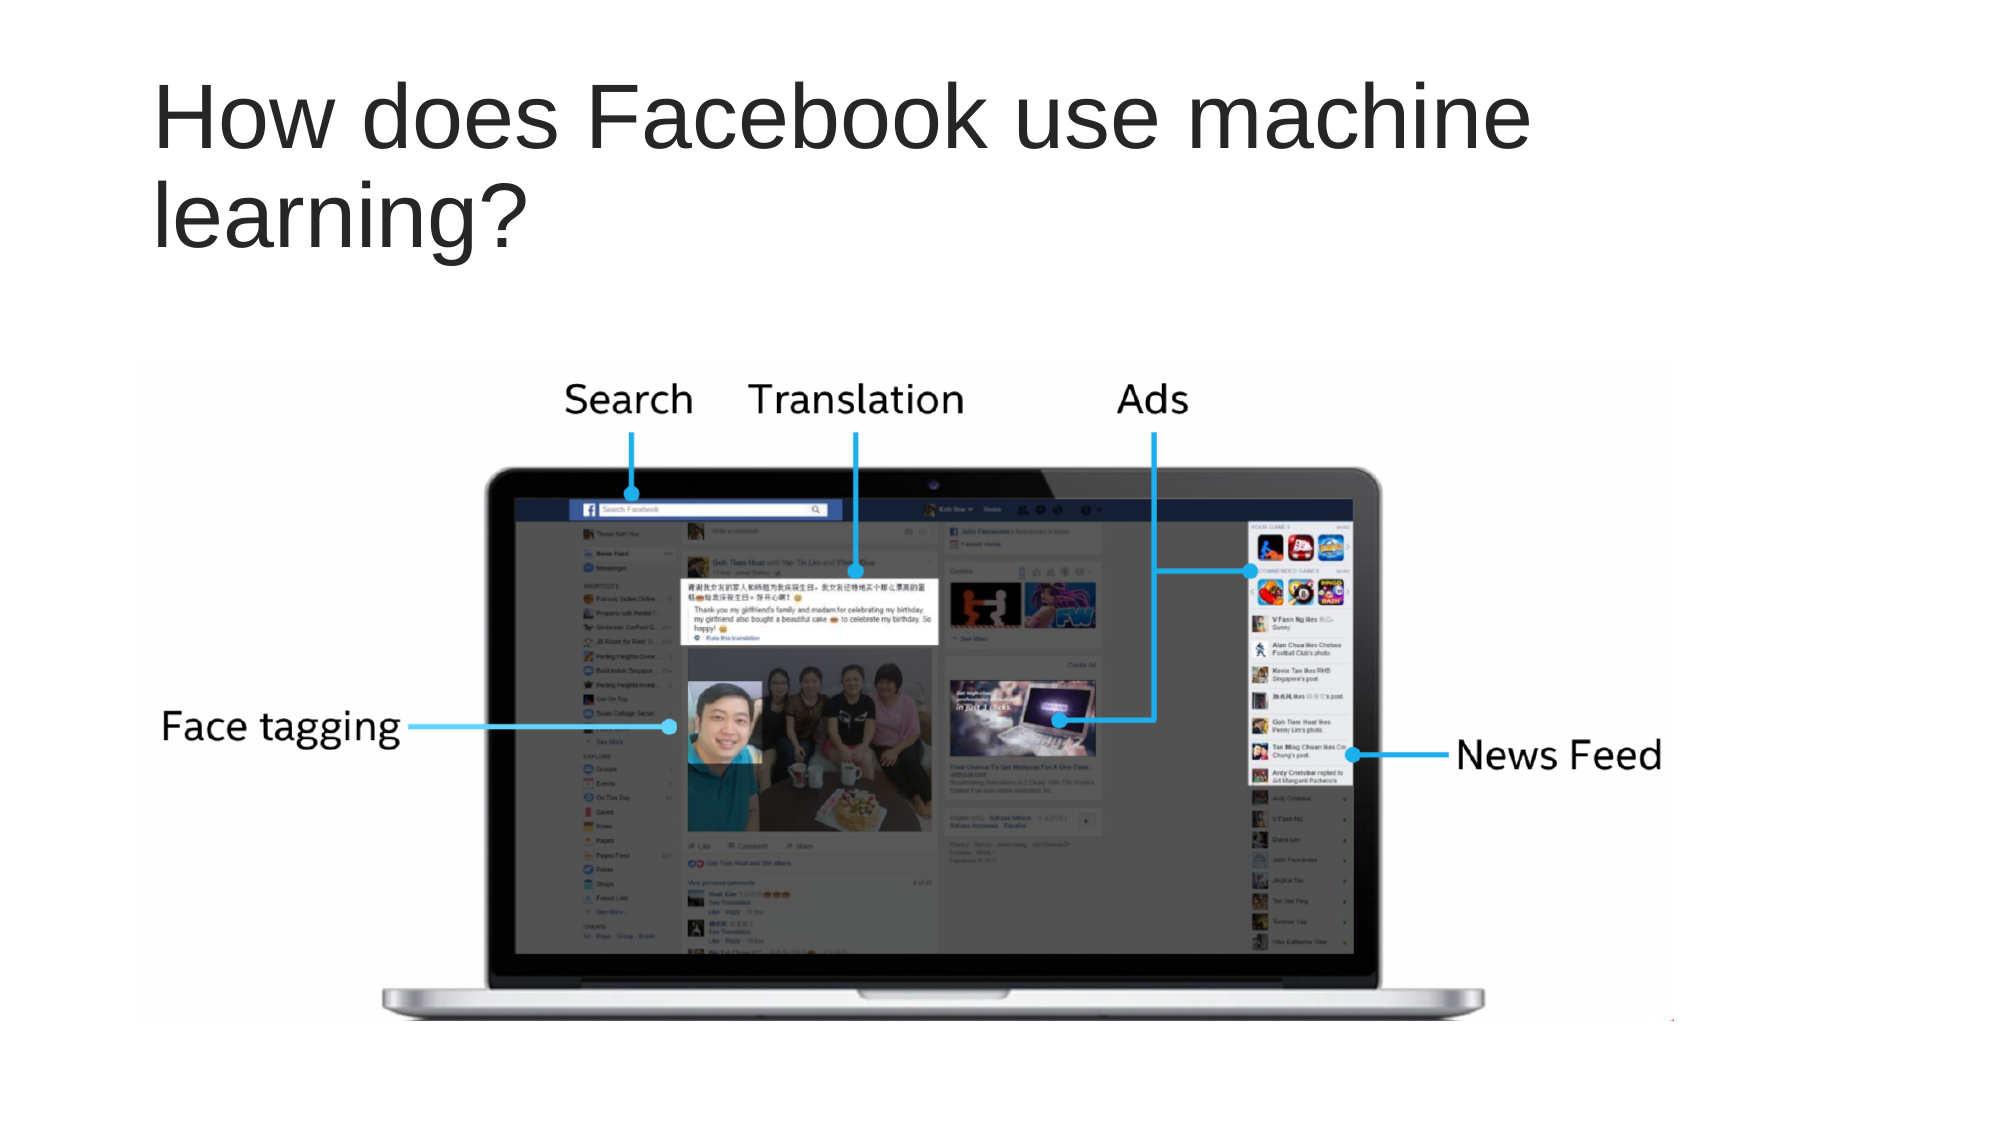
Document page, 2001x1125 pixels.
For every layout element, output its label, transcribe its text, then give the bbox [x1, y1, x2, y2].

picture [137, 362, 1674, 1021]
title How does Facebook use machine learning? [137, 59, 1863, 278]
